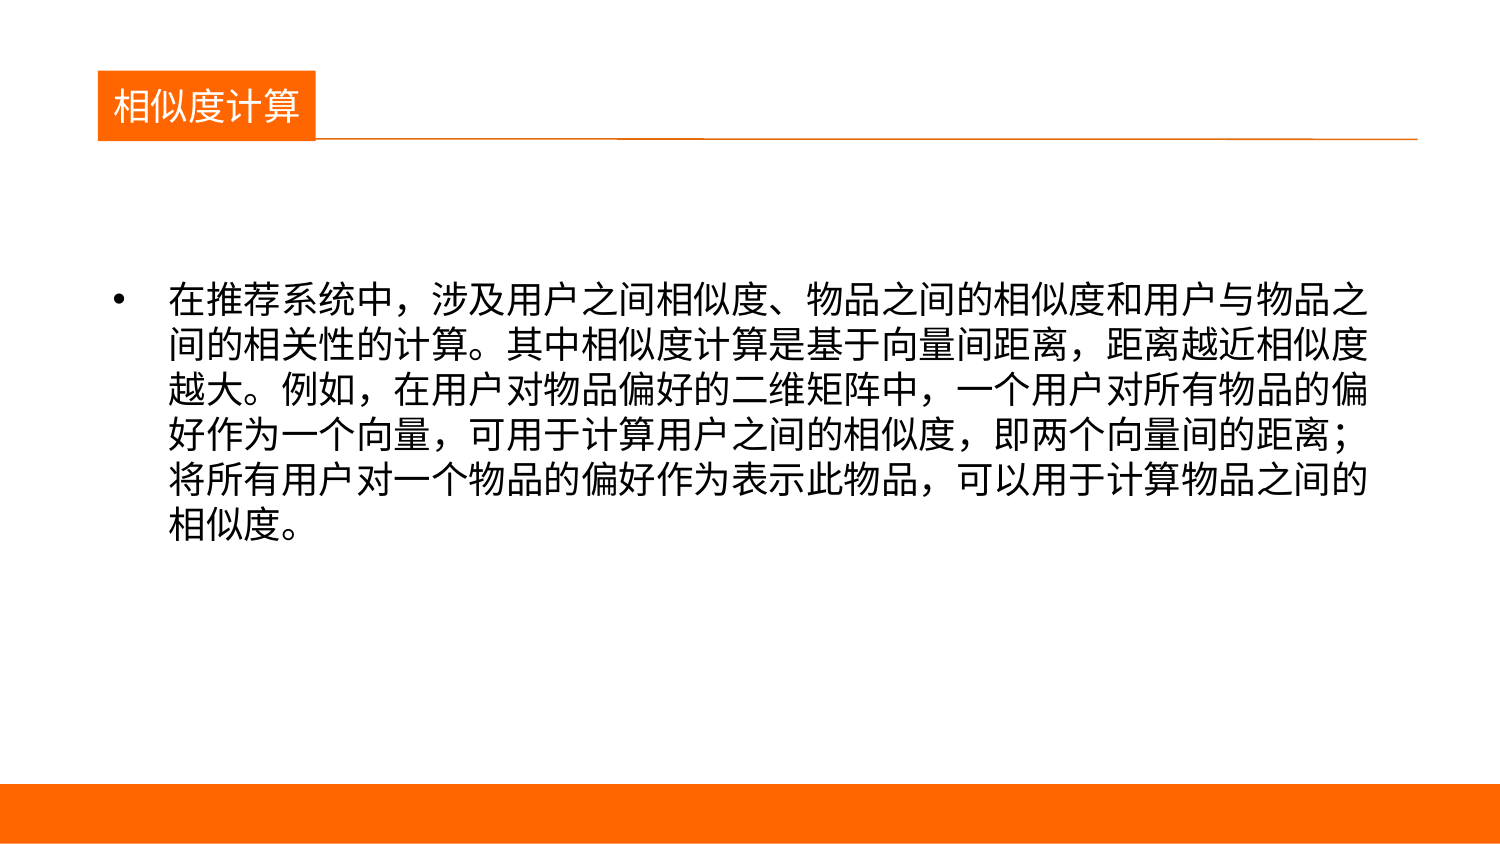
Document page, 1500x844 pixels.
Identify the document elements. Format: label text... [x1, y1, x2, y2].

text_box 在推荐系统中，涉及用户之间相似度、物品之间的相似度和用户与物品之间的相关性的计算。其中相似度计算是基于向量间距离，距离越近相似度越大。例如，在用户对物品偏好的二维矩阵中，一个用户对所有物品的偏好作为一个向量，可用于计算用户之间的相似度，即两个向量间的距离；将所有用户对一个物品的偏好作为表示此物品，可以用于计算物品之间的相似度。 [97, 164, 1418, 554]
text_box 相似度计算 [96, 68, 318, 143]
text_box [0, 782, 1500, 844]
text_box [99, 70, 130, 147]
